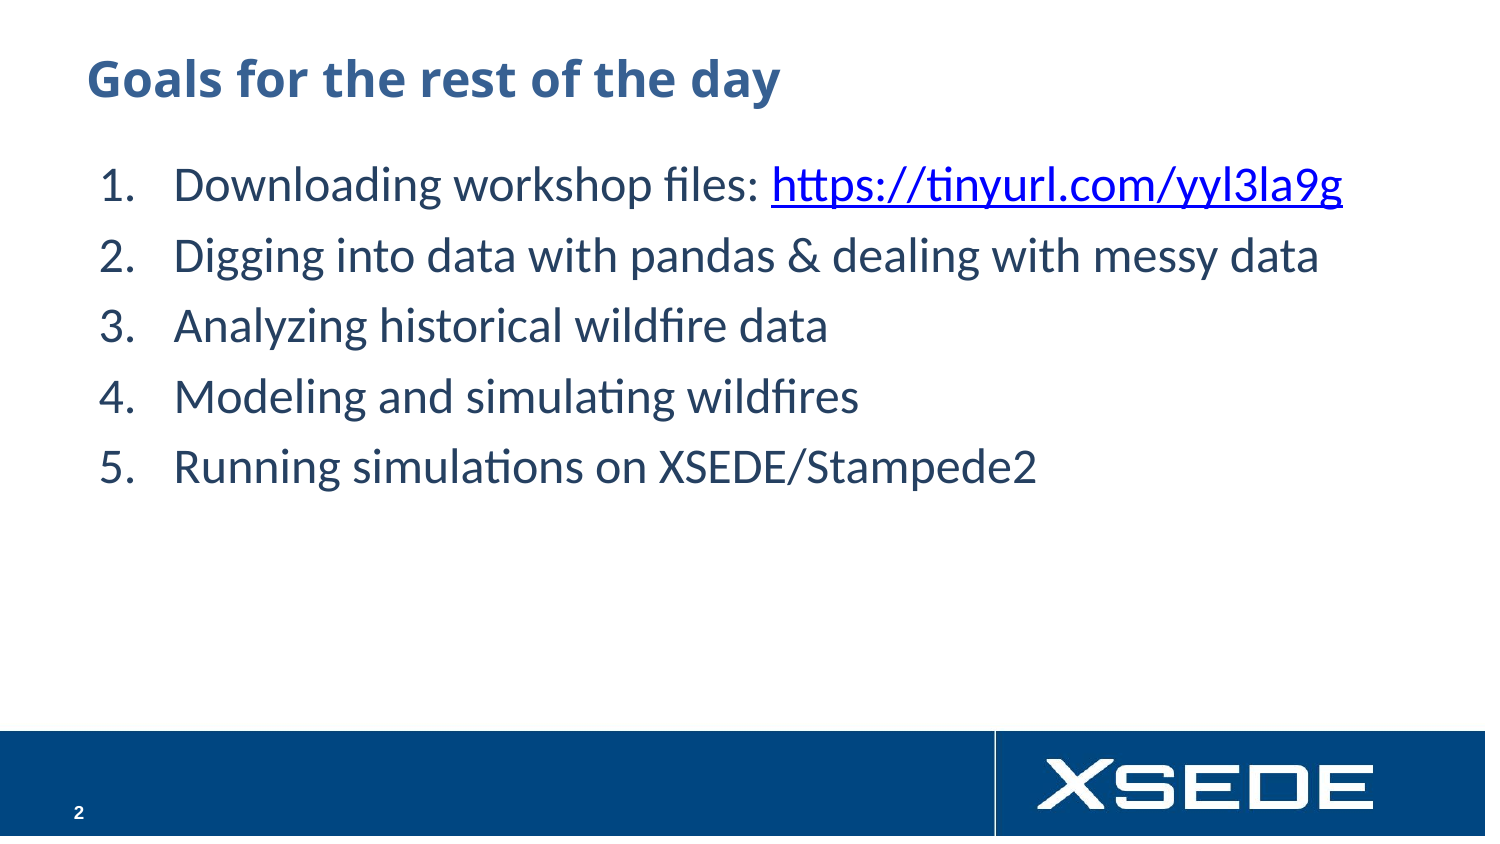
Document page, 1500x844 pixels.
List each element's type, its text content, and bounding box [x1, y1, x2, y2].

picture [0, 0, 1485, 836]
slide_number 2 [0, 781, 159, 844]
title Goals for the rest of the day [75, 33, 1425, 122]
list Downloading workshop files: https://tinyurl.com/yyl3la9g Digging into data with pandas & dealing with messy data Analyzing historical wildfire data Modeling and simulating wildfires Running simulations on XSEDE/Stampede2 [75, 140, 1425, 732]
